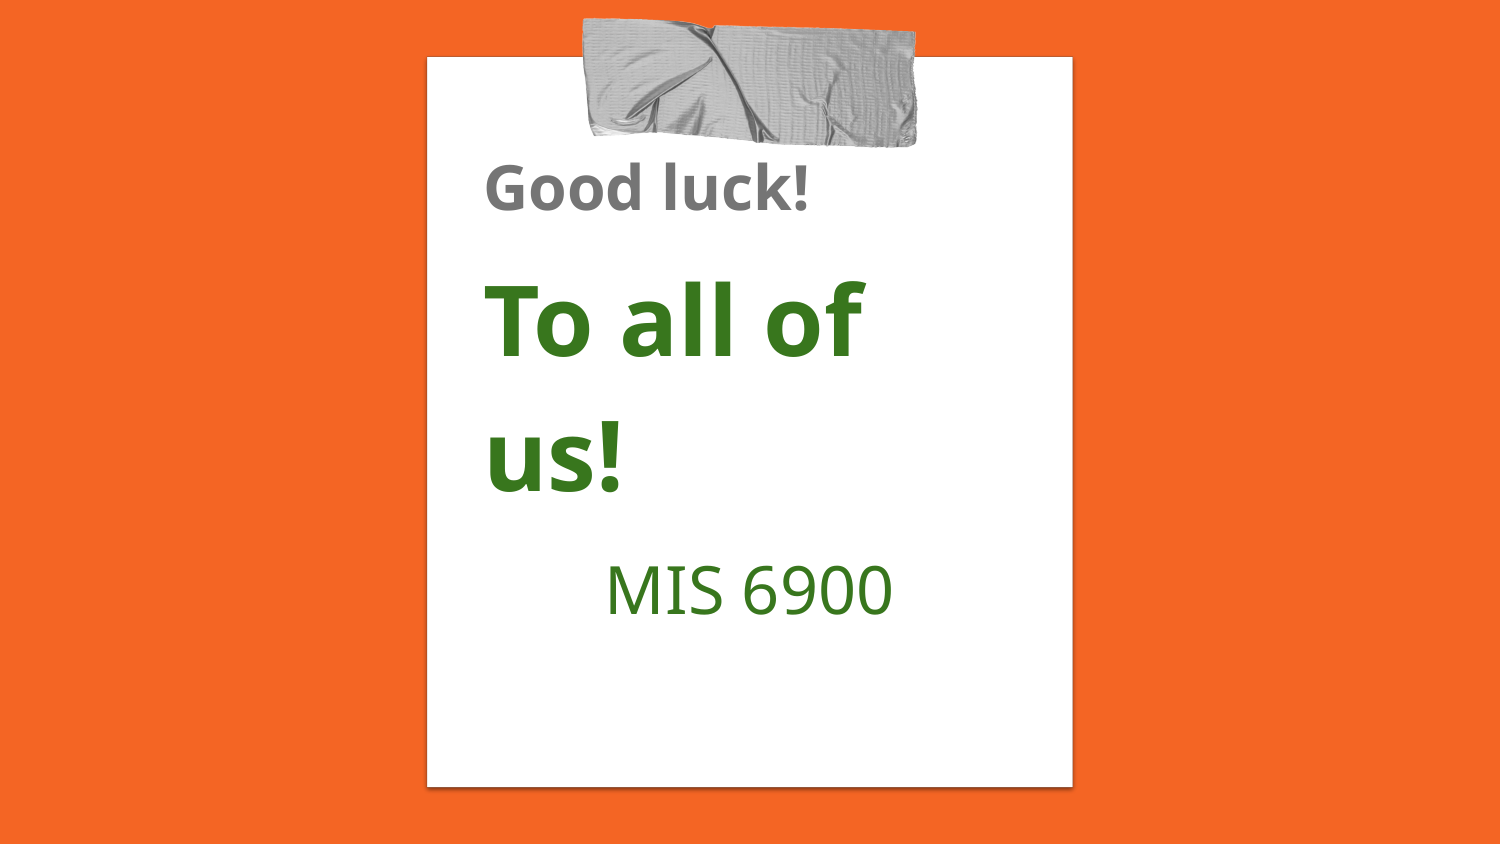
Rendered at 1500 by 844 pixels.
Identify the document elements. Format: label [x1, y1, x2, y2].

picture [400, 16, 1100, 818]
